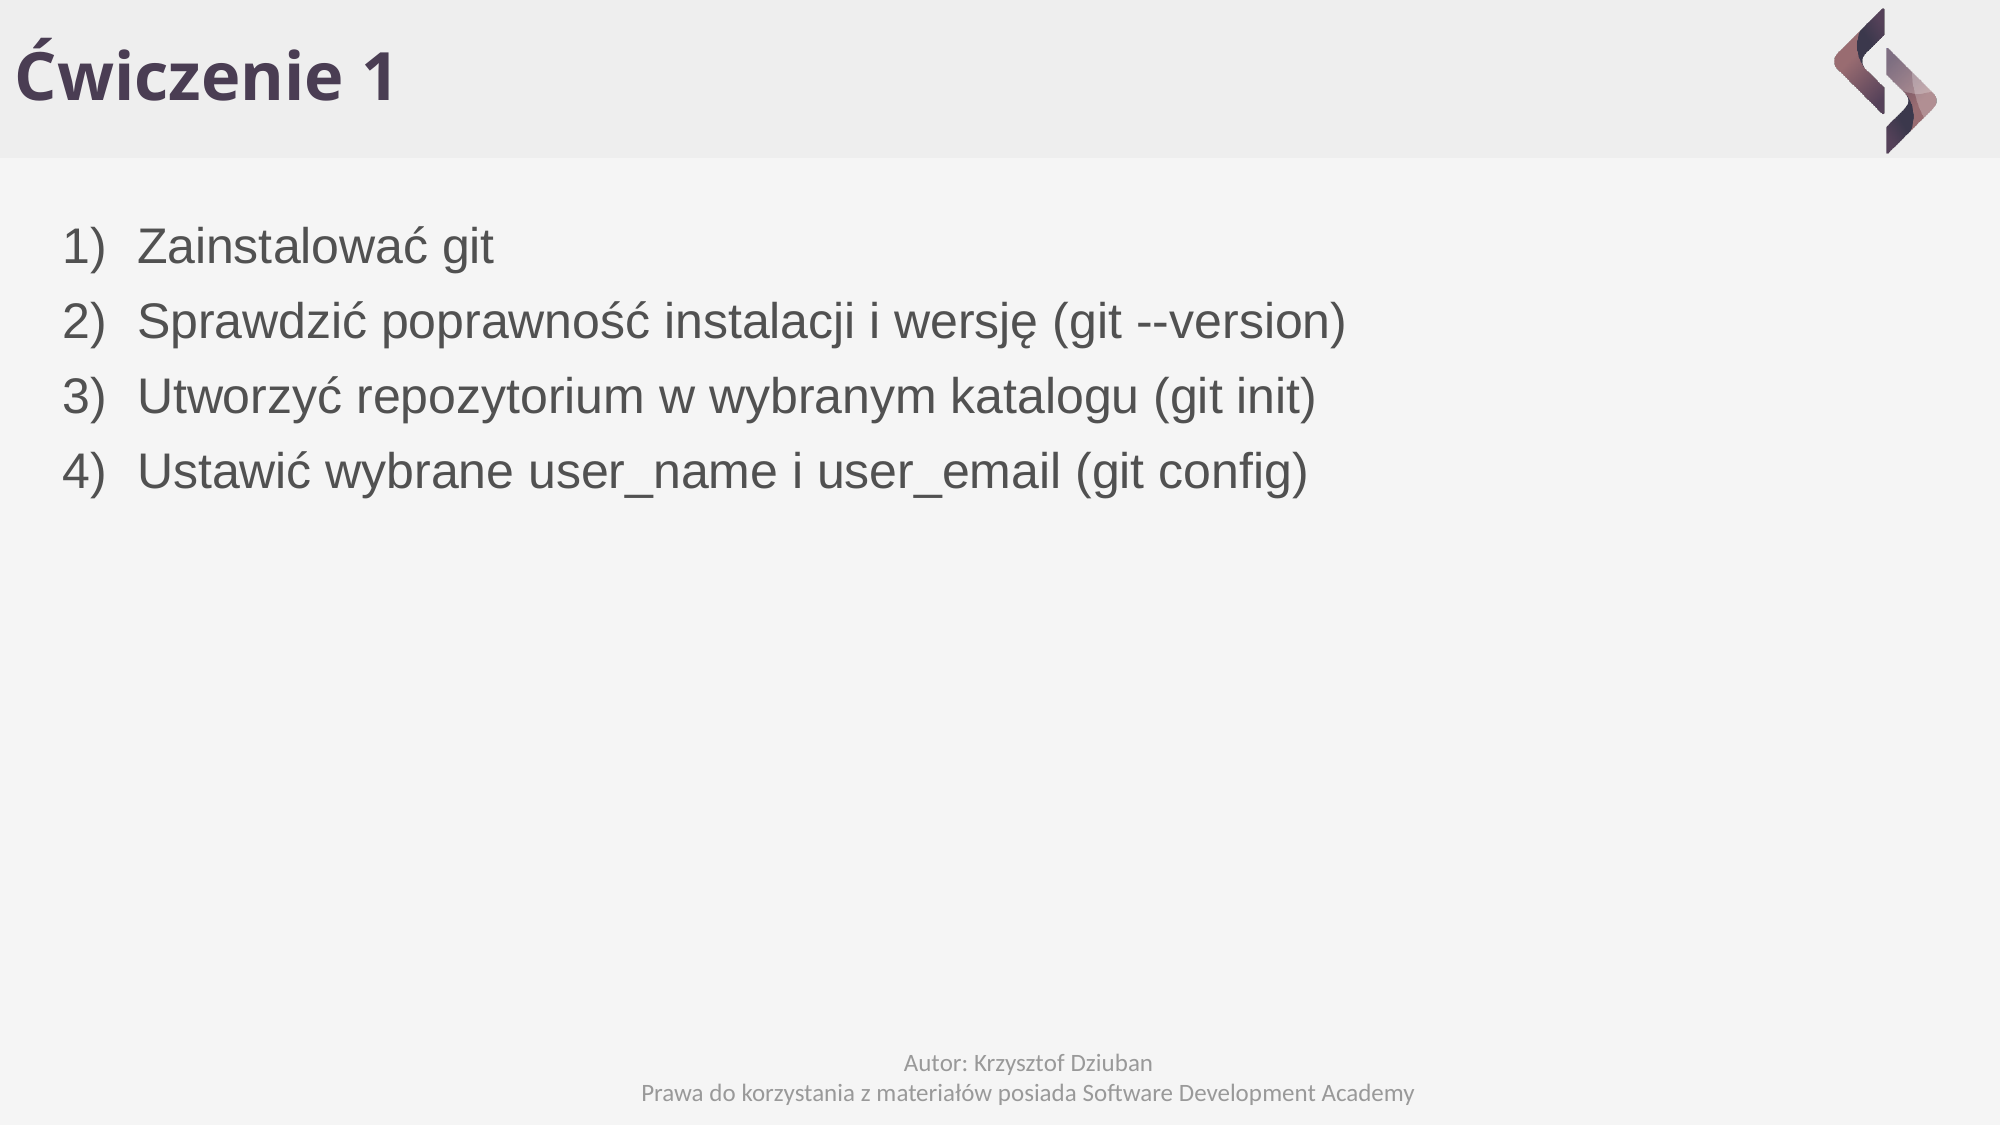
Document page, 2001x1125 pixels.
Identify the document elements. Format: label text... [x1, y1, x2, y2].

text_box Autor: Krzysztof Dziuban Prawa do korzystania z materiałów posiada Software Development Academy [467, 1046, 1590, 1106]
text_box Ćwiczenie 1 [0, 0, 1788, 158]
text_box Zainstalować git Sprawdzić poprawność instalacji i wersję (git --version) Utworzyć repozytorium w wybranym katalogu (git init) Ustawić wybrane user_name i user_email (git config) [47, 213, 1695, 465]
picture [1787, 0, 2001, 166]
